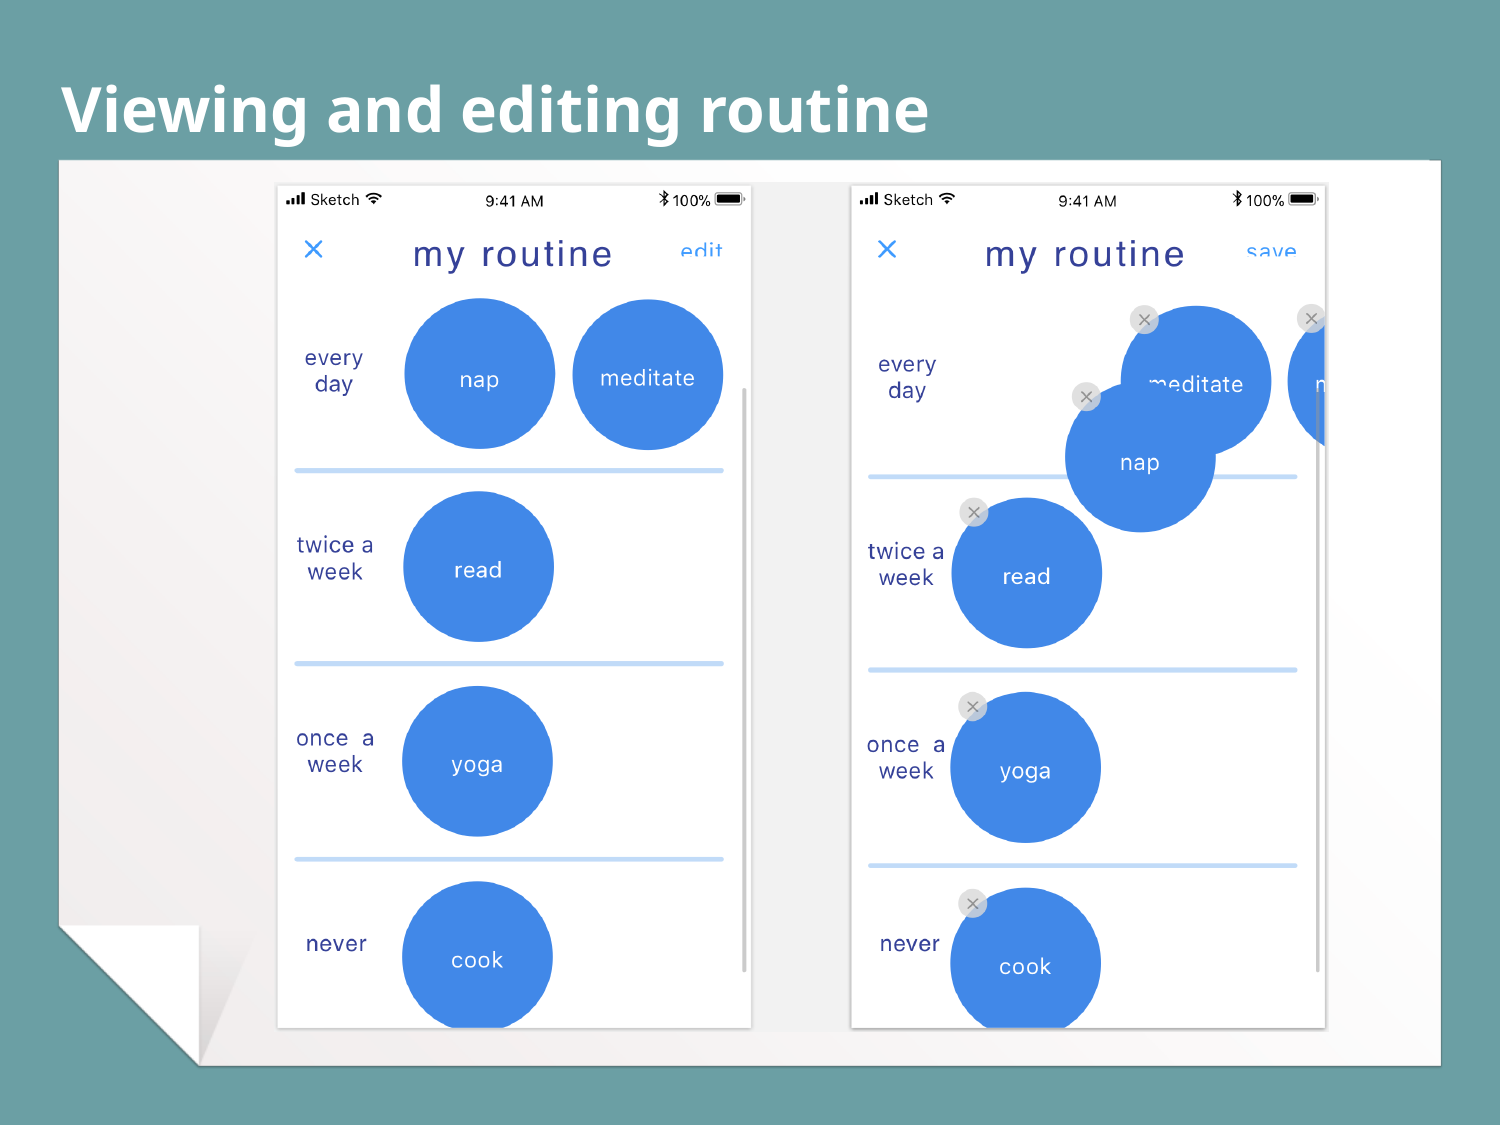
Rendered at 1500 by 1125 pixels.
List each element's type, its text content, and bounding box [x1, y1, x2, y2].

picture [0, 0, 1500, 1125]
title Viewing and editing routine [46, 45, 1425, 160]
